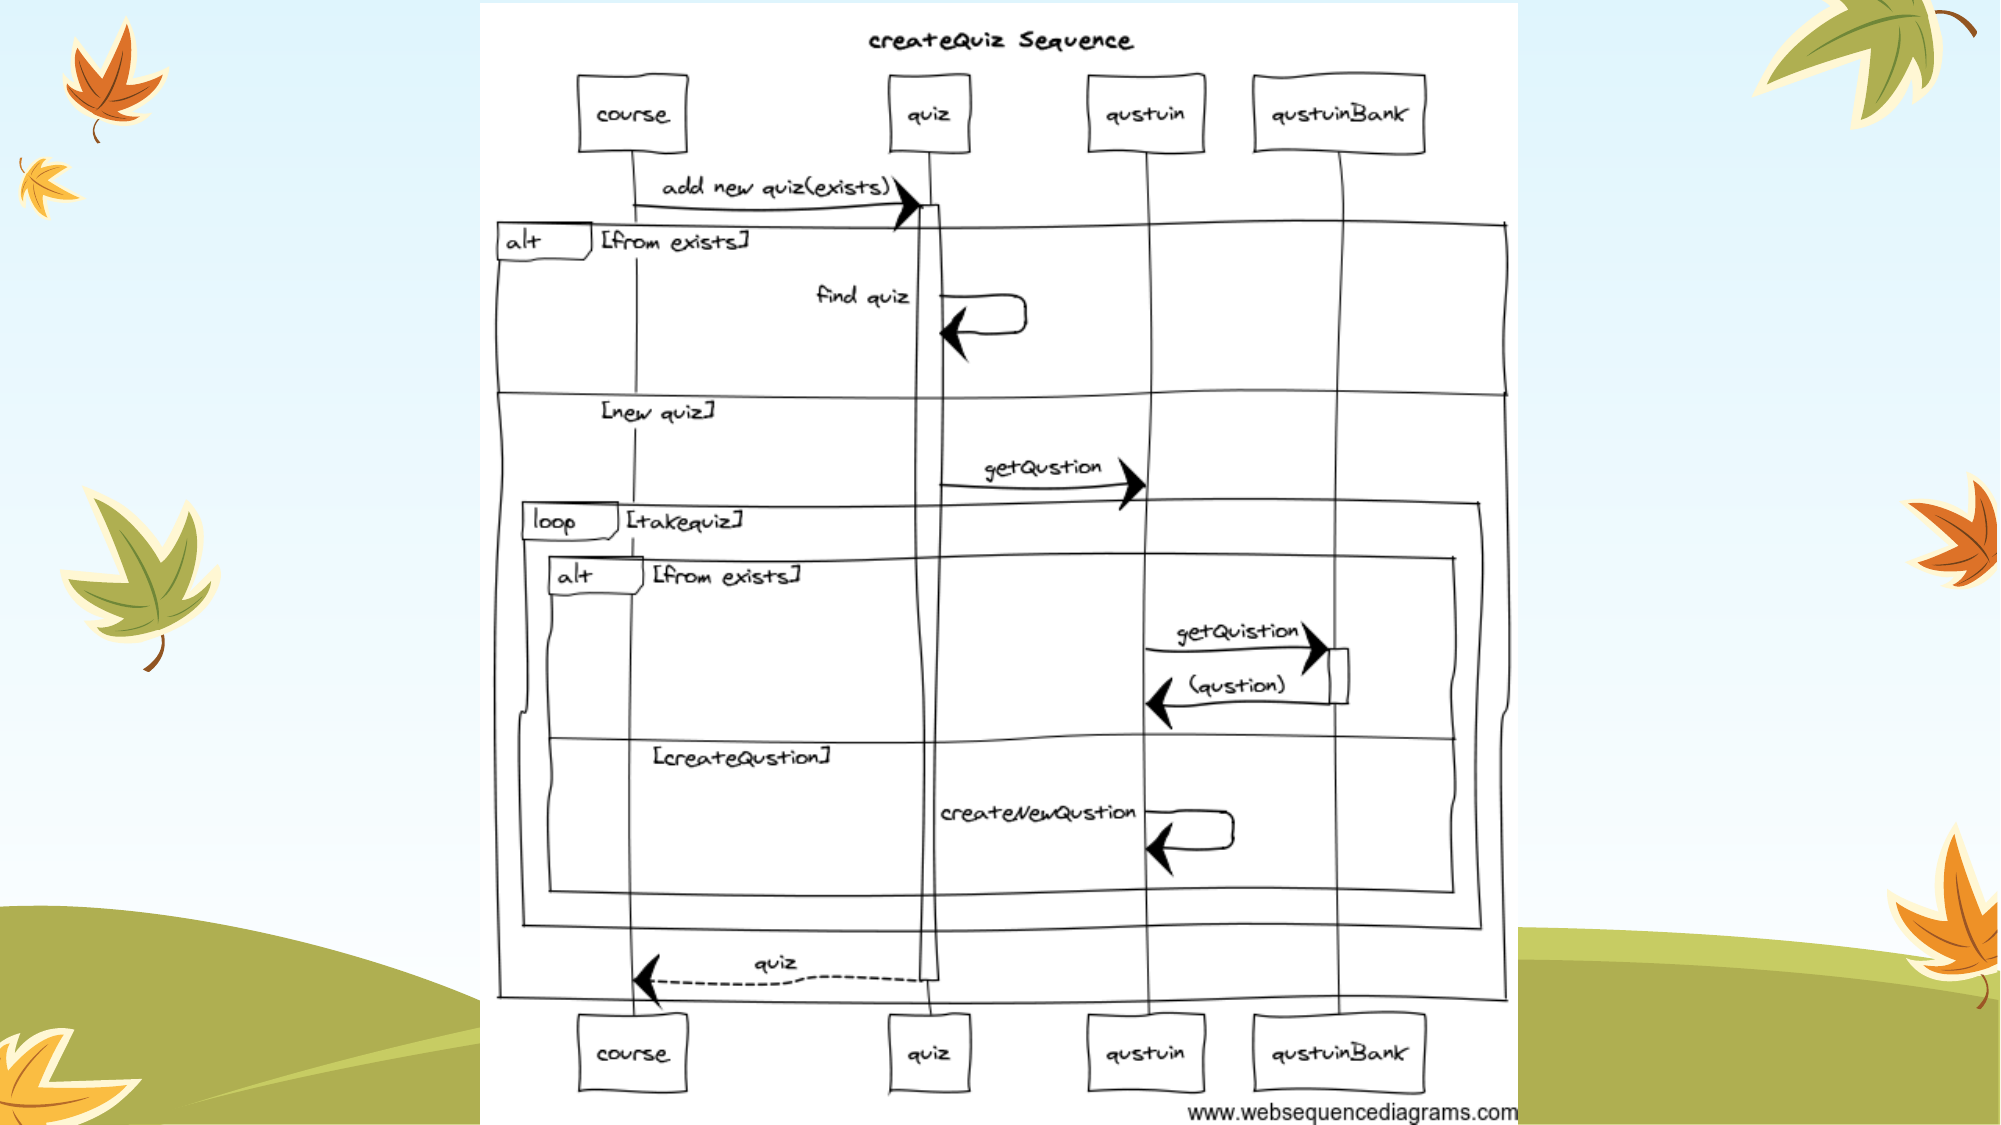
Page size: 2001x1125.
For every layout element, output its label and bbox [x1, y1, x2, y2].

picture [480, 3, 1518, 1125]
